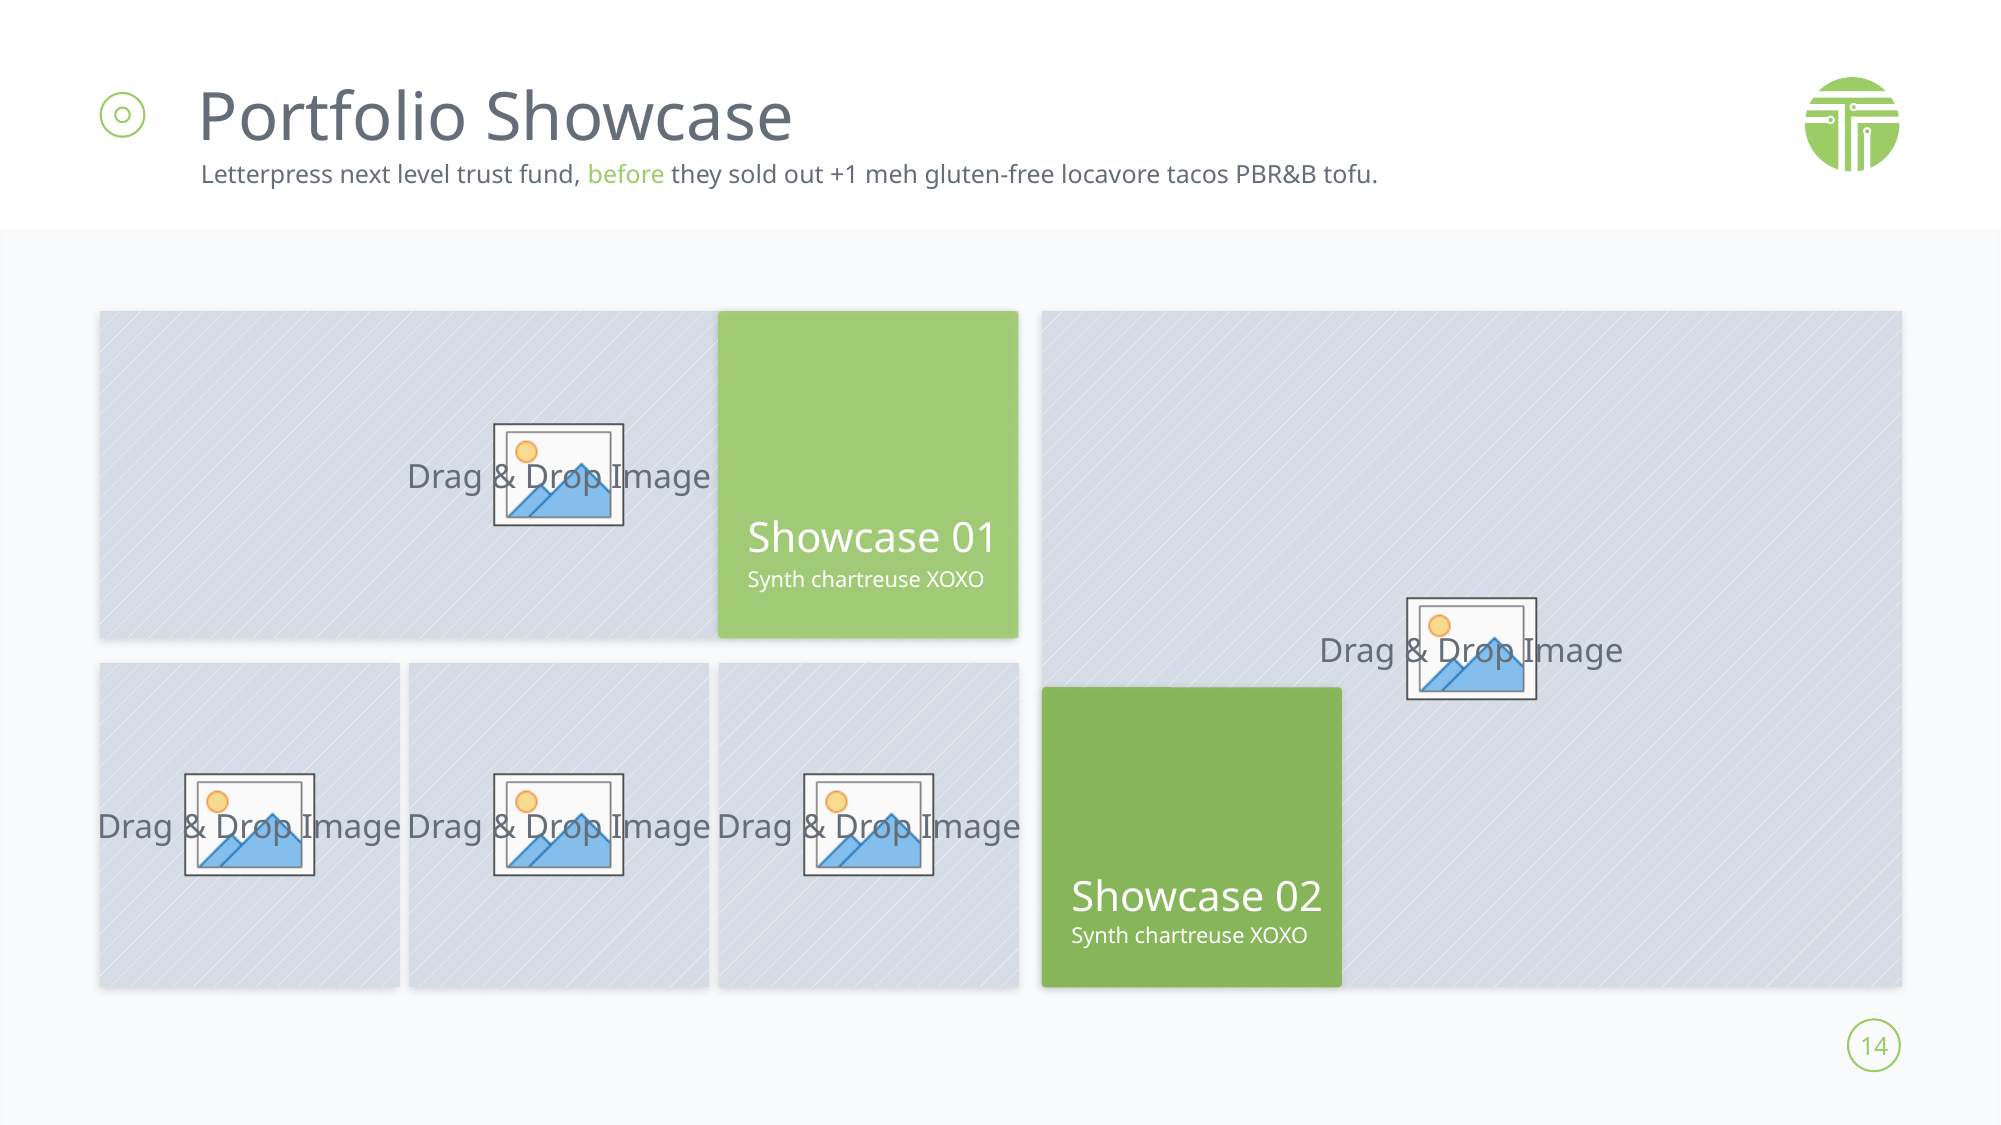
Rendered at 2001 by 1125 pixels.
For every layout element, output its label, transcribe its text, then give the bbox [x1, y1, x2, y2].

list Portfolio Showcase [182, 74, 1694, 155]
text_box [1041, 687, 1347, 988]
picture [99, 663, 400, 988]
picture [99, 311, 718, 639]
picture [409, 663, 710, 988]
list Letterpress next level trust fund, before they sold out +1 meh gluten-free locavore tacos PBR&B tofu. [185, 154, 1582, 199]
picture [1041, 311, 1902, 988]
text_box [718, 311, 1024, 639]
picture [719, 663, 1020, 988]
